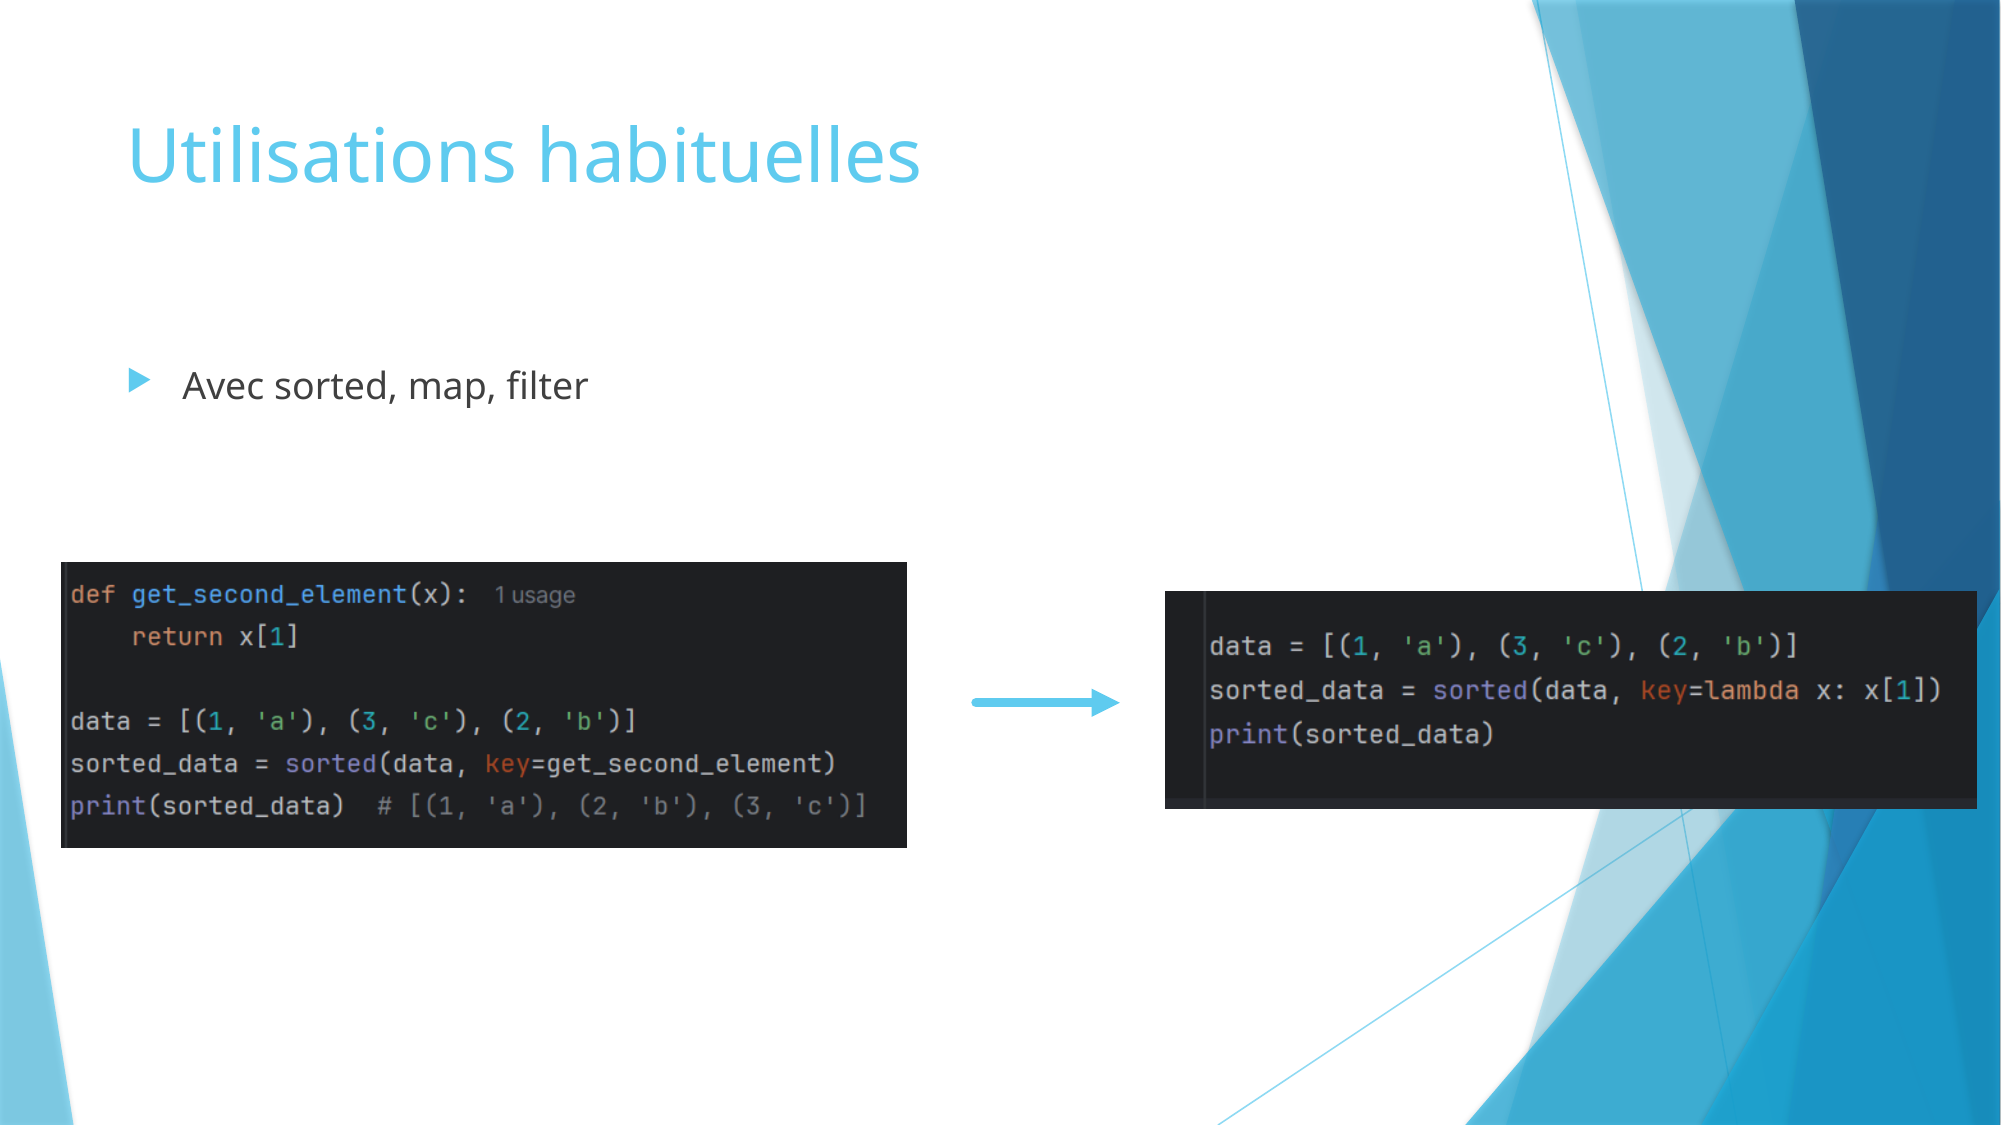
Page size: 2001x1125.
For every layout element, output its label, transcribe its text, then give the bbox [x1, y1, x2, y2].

picture [60, 561, 907, 849]
list Avec sorted, map, filter [111, 354, 1522, 992]
title Utilisations habituelles [111, 99, 1522, 317]
picture [1165, 591, 1978, 809]
